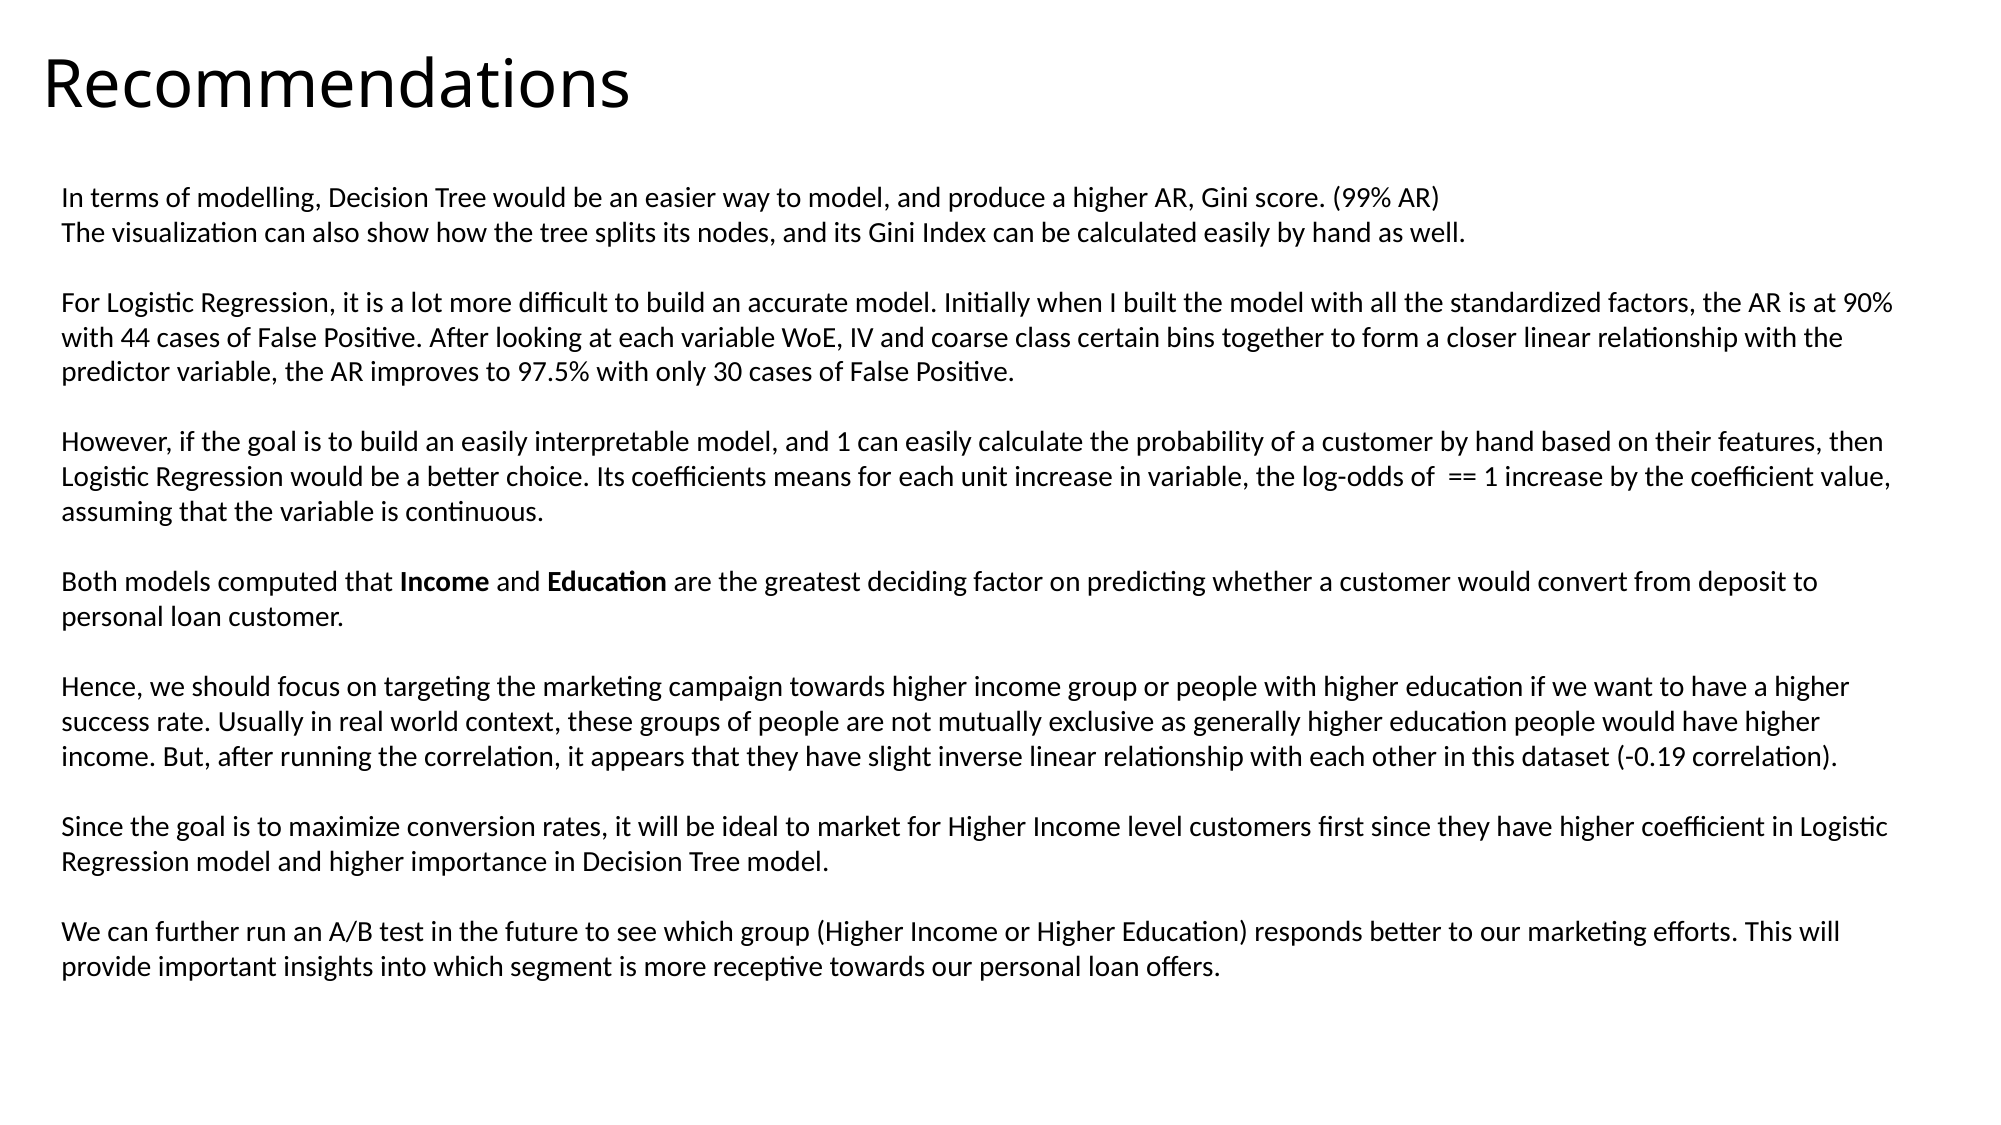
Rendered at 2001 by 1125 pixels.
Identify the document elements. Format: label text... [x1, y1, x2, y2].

title Recommendations [27, 0, 1753, 195]
